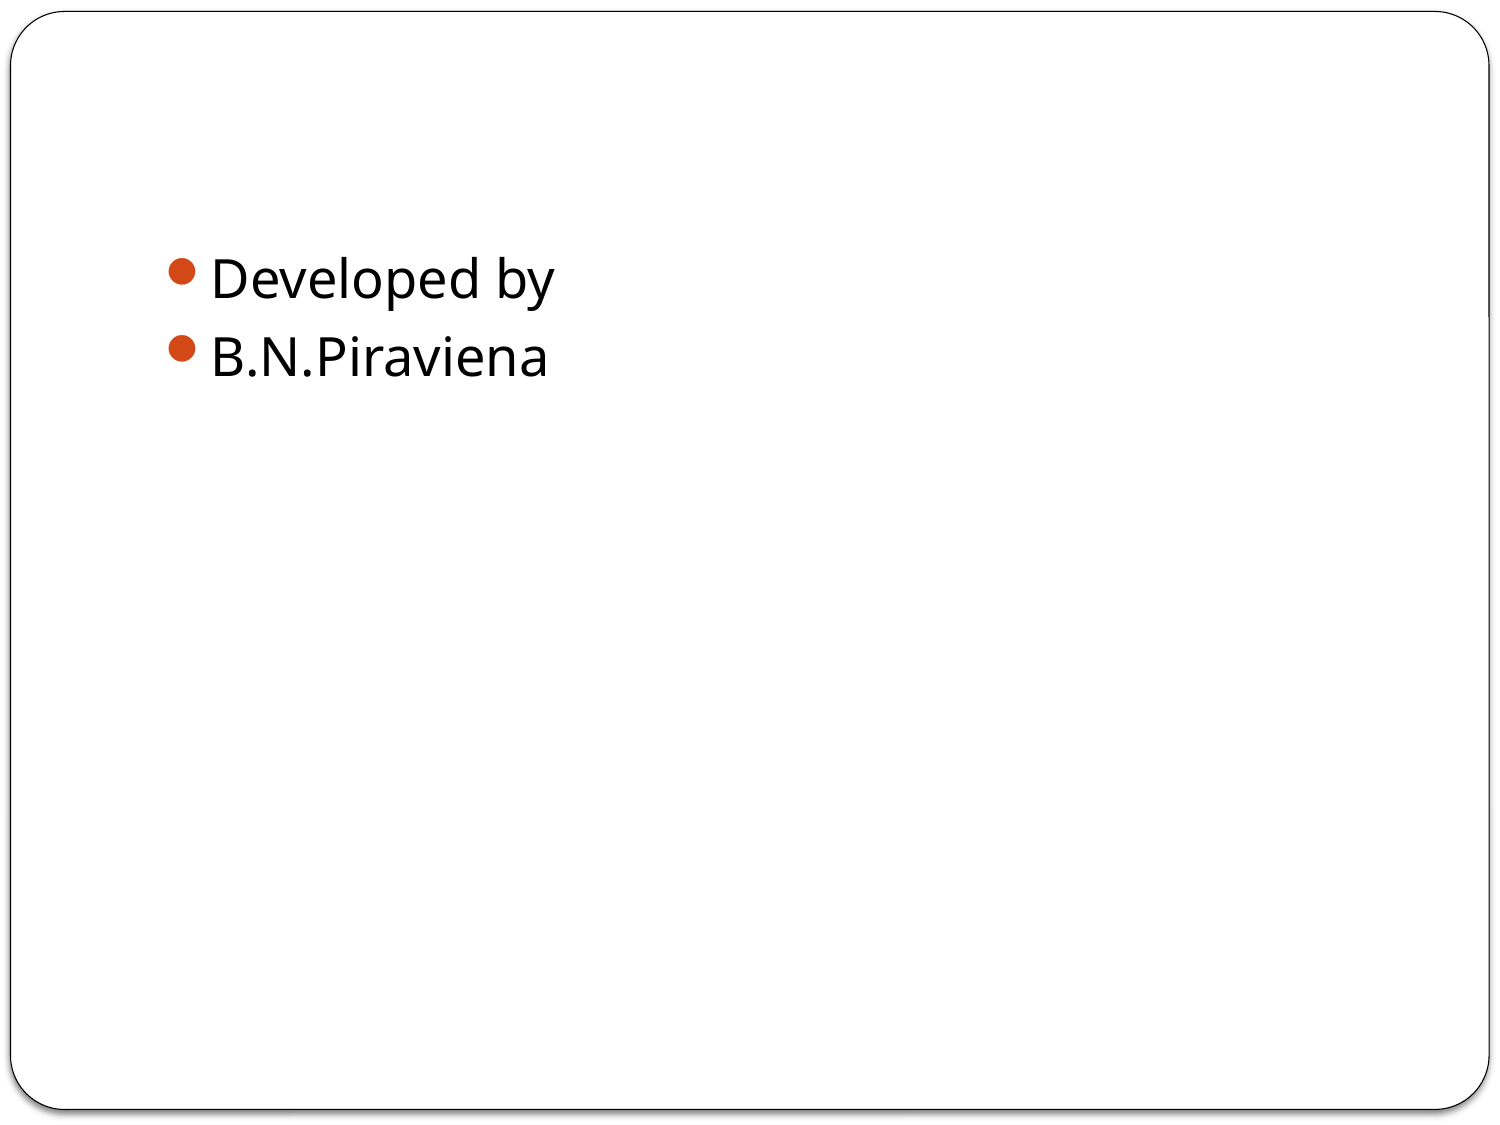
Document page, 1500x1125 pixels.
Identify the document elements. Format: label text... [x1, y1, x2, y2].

list Developed by B.N.Piraviena [150, 237, 1425, 988]
